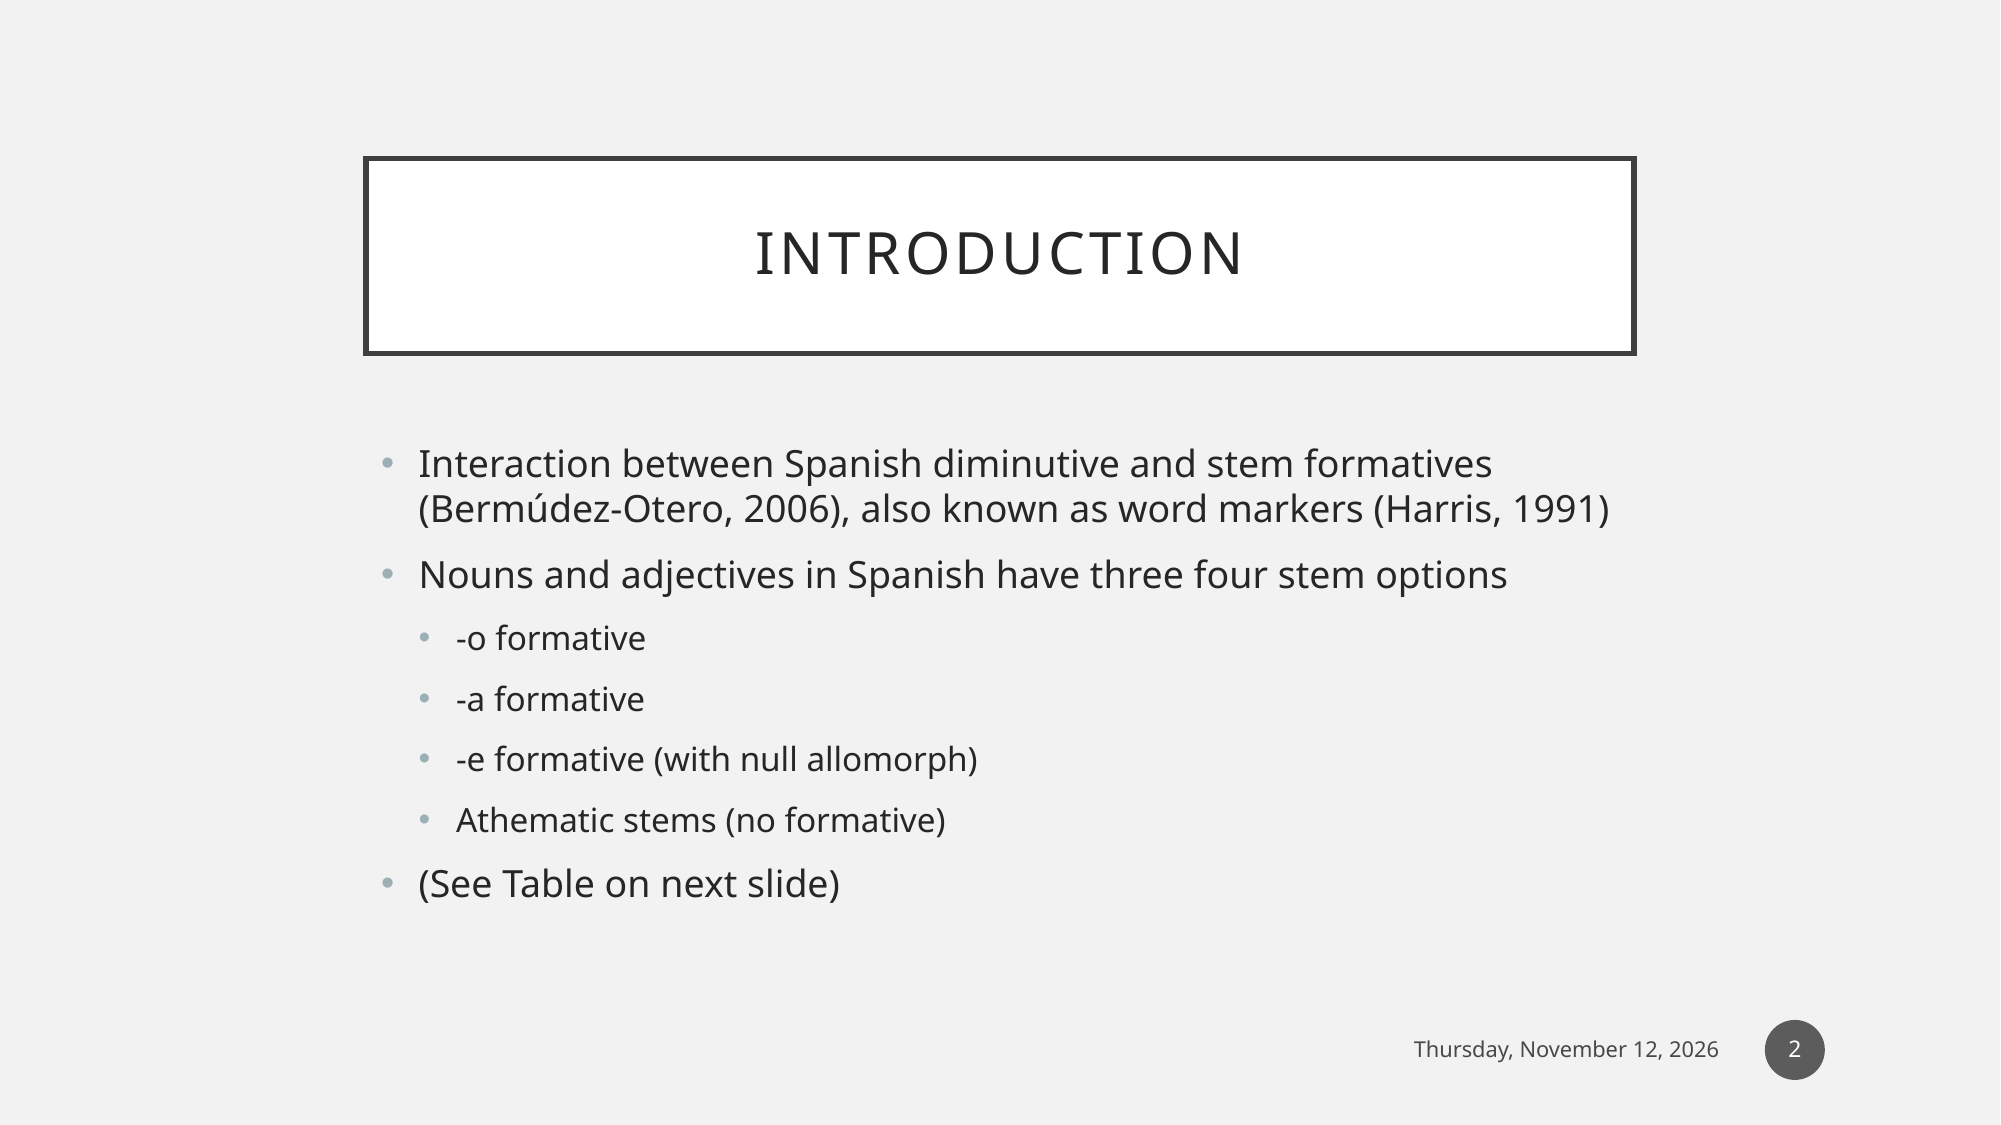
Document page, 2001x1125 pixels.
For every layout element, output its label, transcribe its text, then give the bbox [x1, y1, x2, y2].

slide_number 2 [1764, 1019, 1825, 1080]
list Interaction between Spanish diminutive and stem formatives (Bermúdez-Otero, 2006), also known as word markers (Harris, 1991) Nouns and adjectives in Spanish have three four stem options -o formative -a formative -e formative (with null allomorph) Athematic stems (no formative) (See Table on next slide) [366, 432, 1634, 942]
title Introduction [363, 156, 1637, 356]
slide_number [1283, 1023, 1735, 1077]
